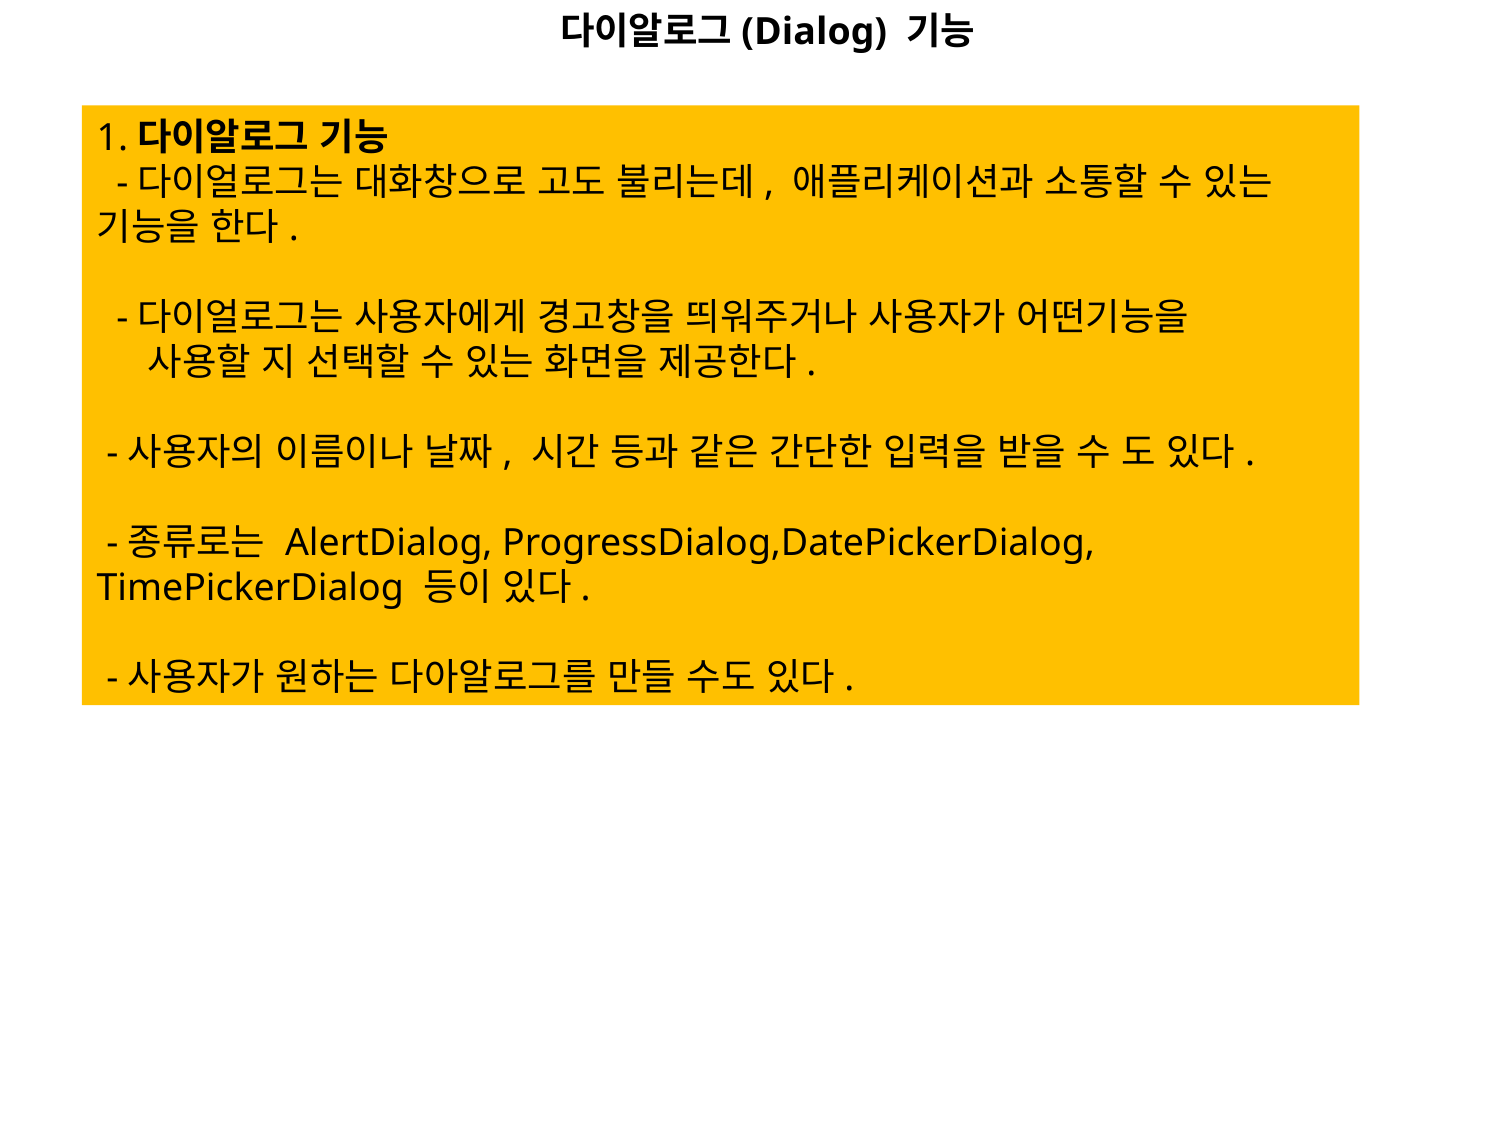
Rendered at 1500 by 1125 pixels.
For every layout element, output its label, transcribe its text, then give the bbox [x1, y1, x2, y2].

text_box 1.다이알로그 기능 -다이얼로그는 대화창으로 고도 불리는데, 애플리케이션과 소통할 수 있는 기능을 한다. -다이얼로그는 사용자에게 경고창을 띄워주거나 사용자가 어떤기능을 사용할 지 선택할 수 있는 화면을 제공한다. -사용자의 이름이나 날짜, 시간 등과 같은 간단한 입력을 받을 수 도 있다. -종류로는 AlertDialog, ProgressDialog,DatePickerDialog, TimePickerDialog 등이 있다. -사용자가 원하는 다아알로그를 만들 수도 있다. [81, 105, 1360, 706]
text_box 다이알로그(Dialog) 기능 [140, 0, 1395, 60]
